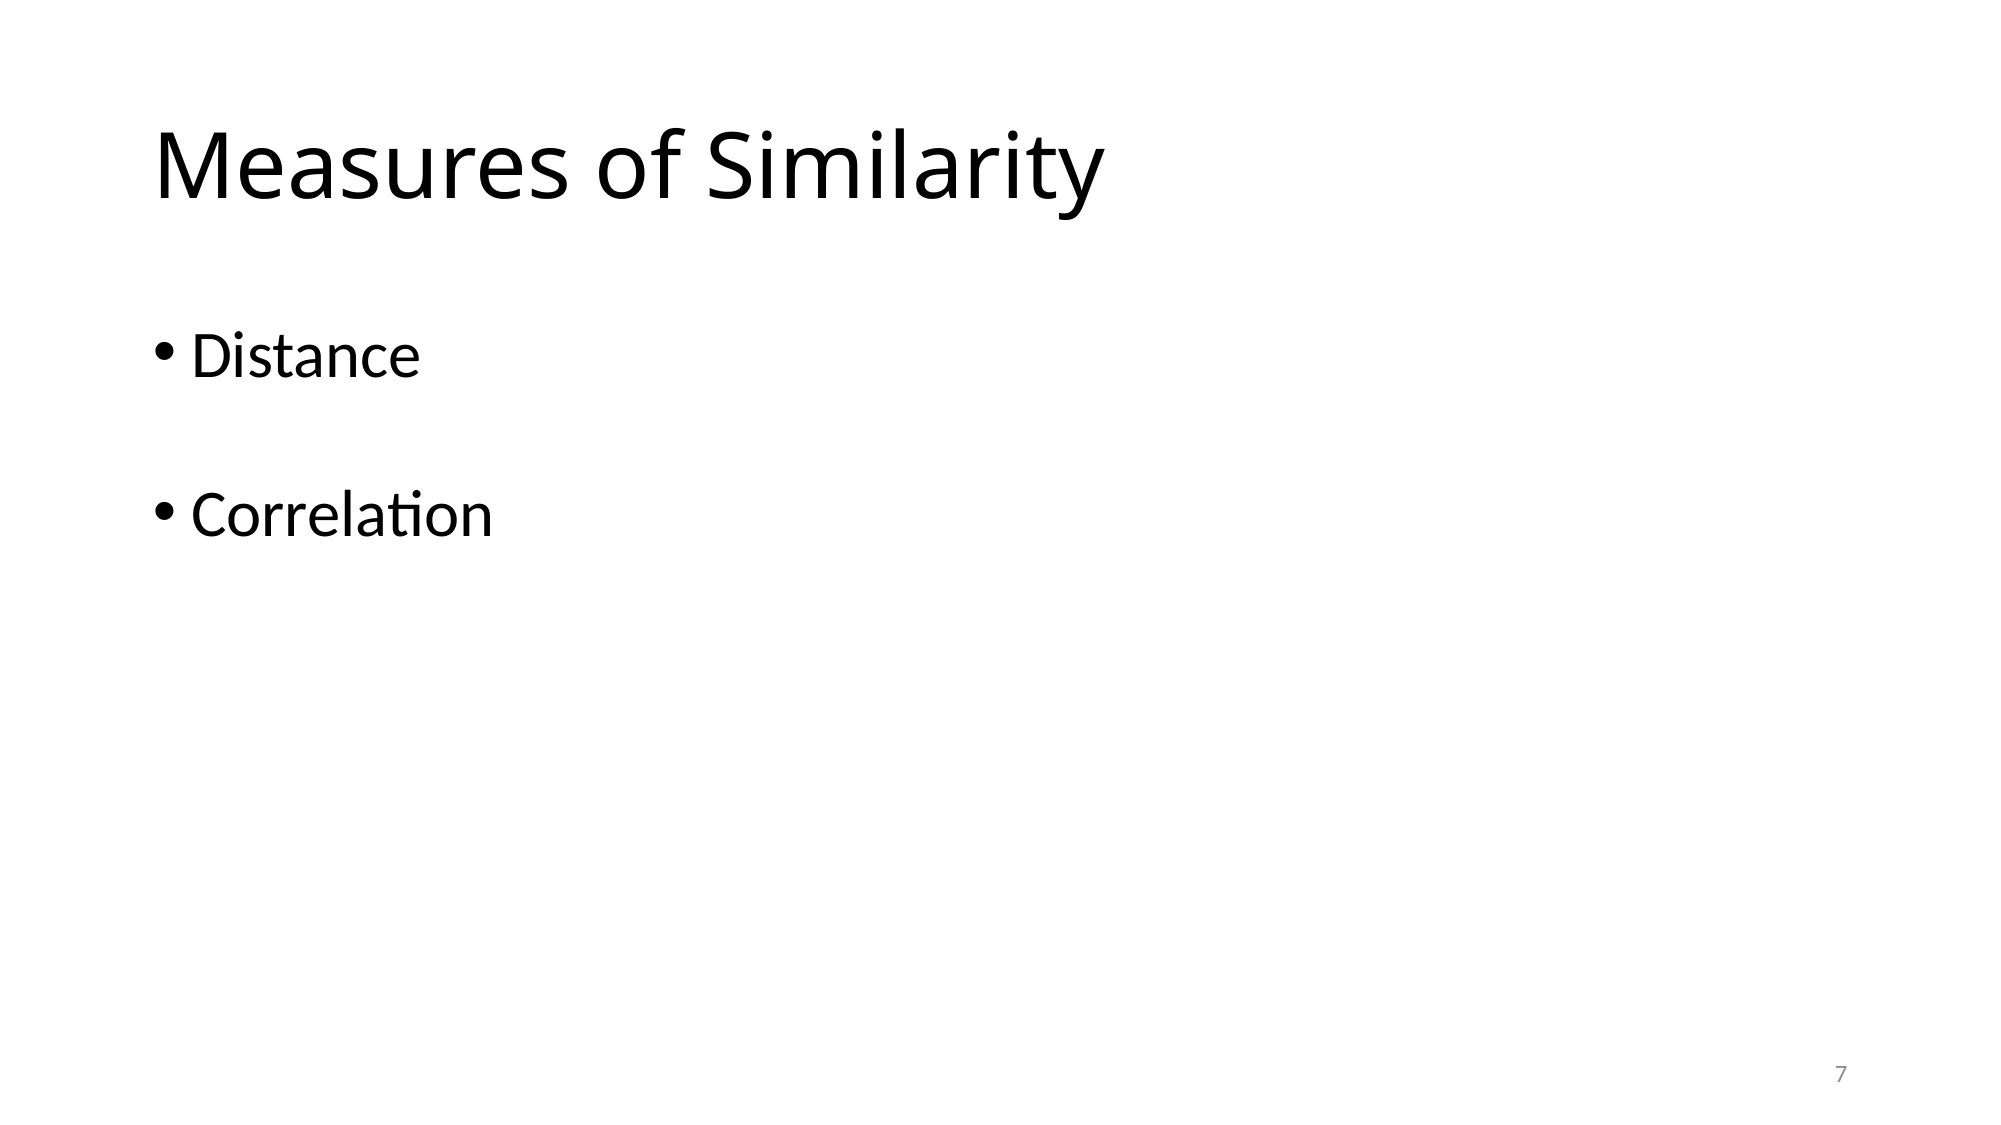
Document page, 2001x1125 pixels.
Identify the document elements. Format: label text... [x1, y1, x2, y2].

text_box Distance Correlation [138, 302, 1863, 558]
title Measures of Similarity [137, 59, 1863, 278]
slide_number 7 [1412, 1042, 1863, 1103]
